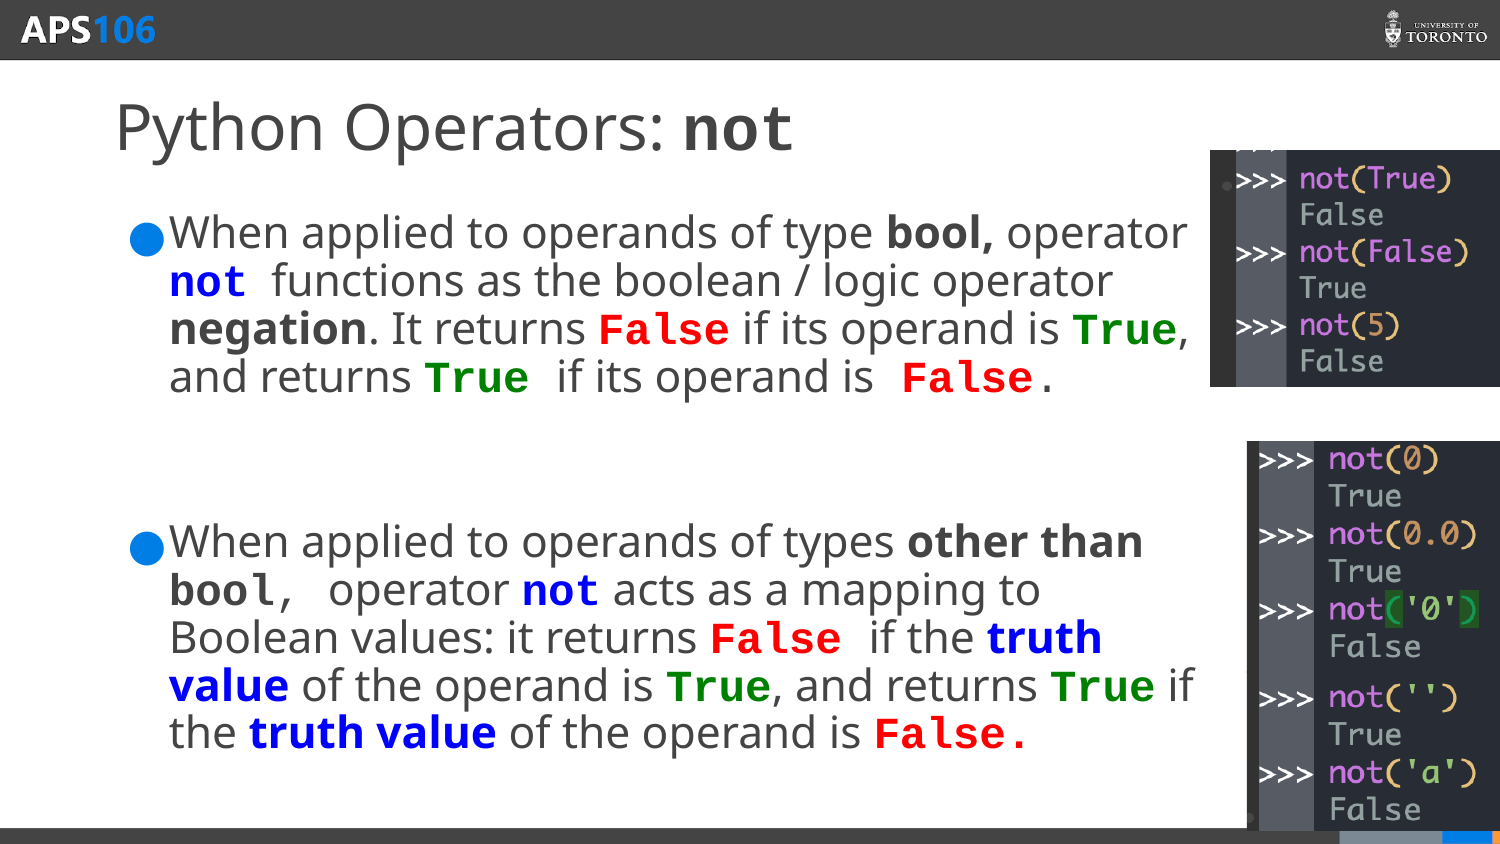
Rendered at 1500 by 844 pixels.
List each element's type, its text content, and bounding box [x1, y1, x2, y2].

list When applied to operands of type bool, operator not functions as the boolean / logic operator negation. It returns False if its operand is True, and returns True if its operand is False. When applied to operands of types other than bool, operator not acts as a mapping to Boolean values: it returns False if the truth value of the operand is True, and returns True if the truth value of the operand is False. [103, 204, 1229, 800]
title Python Operators: not [103, 89, 1397, 171]
picture [0, 0, 1500, 844]
